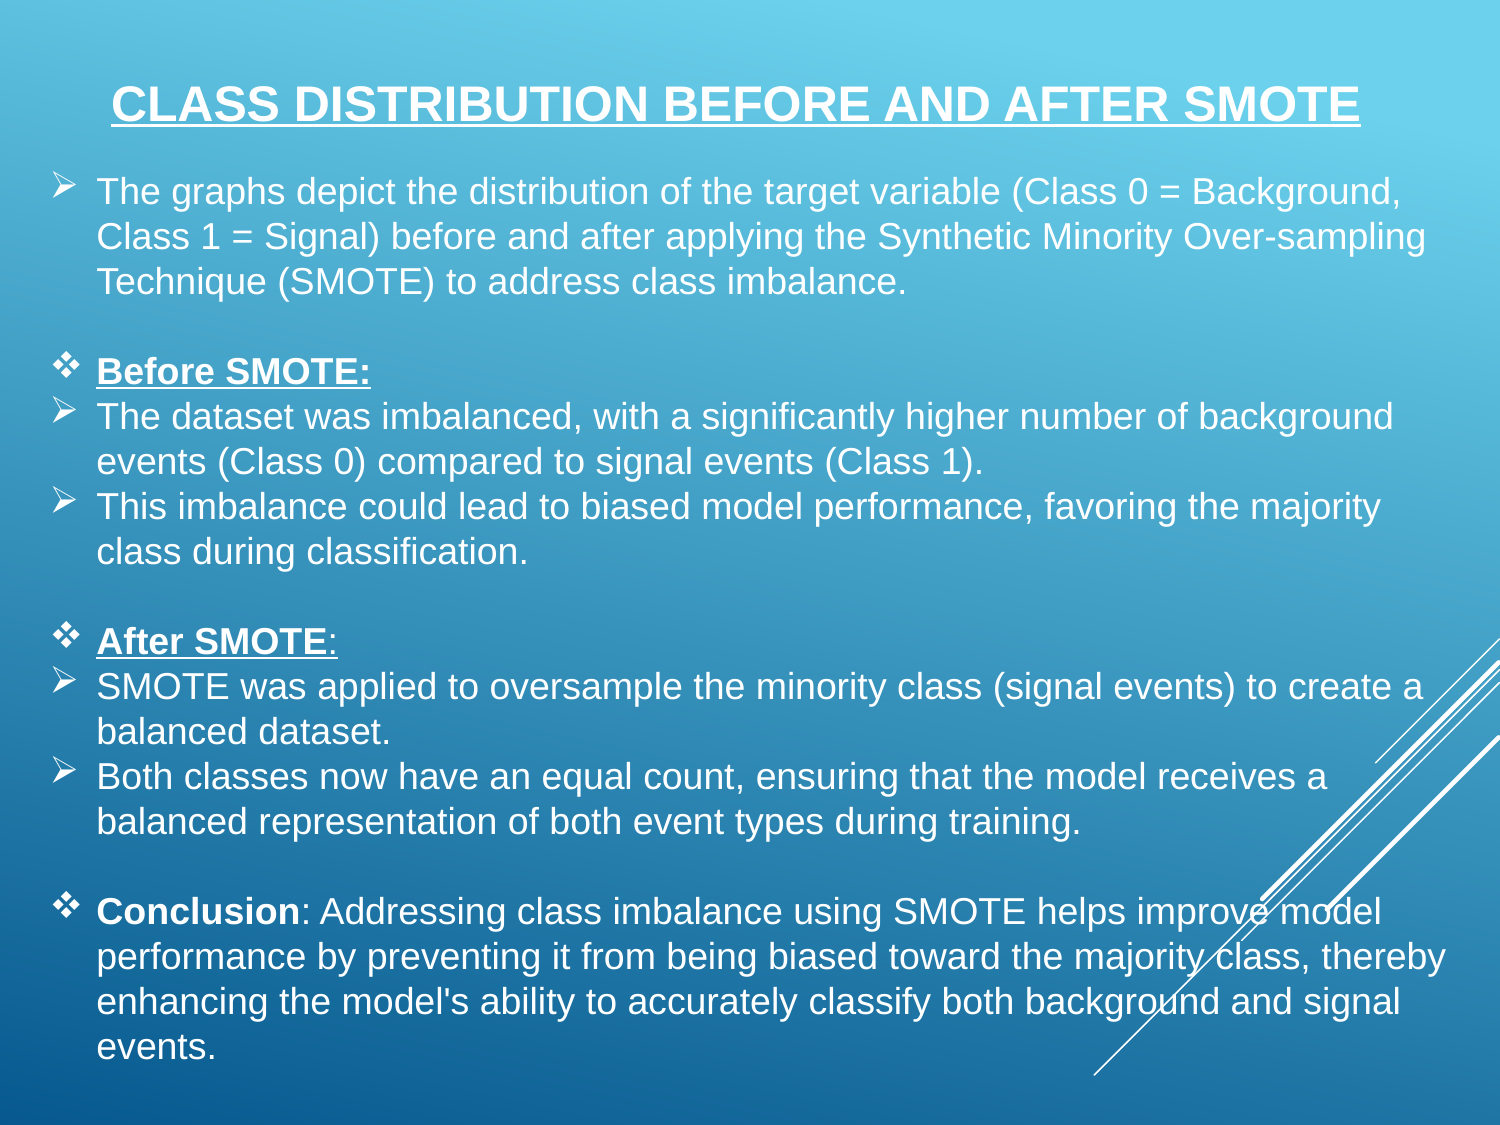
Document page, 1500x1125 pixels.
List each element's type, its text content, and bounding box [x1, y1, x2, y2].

title Class Distribution Before and After SMOTE [96, 0, 1500, 223]
text_box The graphs depict the distribution of the target variable (Class 0 = Background, Class 1 = Signal) before and after applying the Synthetic Minority Over-sampling Technique (SMOTE) to address class imbalance. Before SMOTE: The dataset was imbalanced, with a significantly higher number of background events (Class 0) compared to signal events (Class 1). This imbalance could lead to biased model performance, favoring the majority class during classification. After SMOTE: SMOTE was applied to oversample the minority class (signal events) to create a balanced dataset. Both classes now have an equal count, ensuring that the model receives a balanced representation of both event types during training. Conclusion: Addressing class imbalance using SMOTE helps improve model performance by preventing it from being biased toward the majority class, thereby enhancing the model's ability to accurately classify both background and signal events. [34, 159, 1473, 1075]
